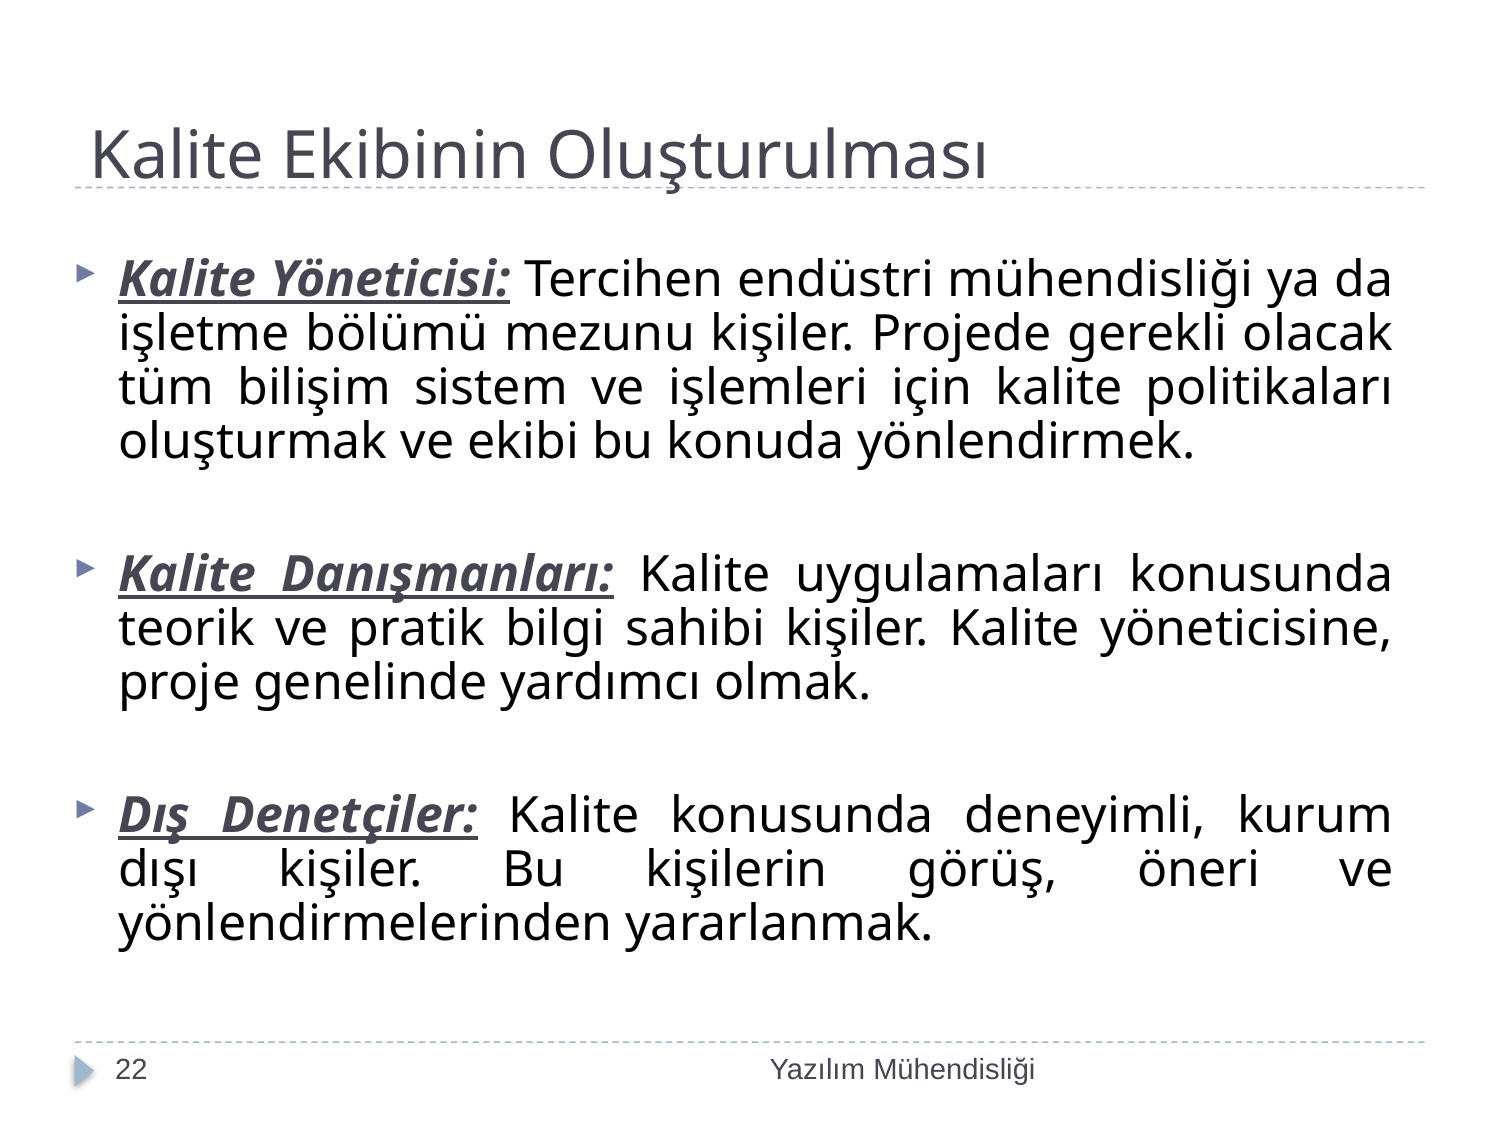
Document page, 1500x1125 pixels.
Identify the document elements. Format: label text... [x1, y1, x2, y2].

slide_number 22 [100, 1042, 426, 1103]
list Kalite Yöneticisi: Tercihen endüstri mühendisliği ya da işletme bölümü mezunu kişiler. Projede gerekli olacak tüm bilişim sistem ve işlemleri için kalite politikaları oluşturmak ve ekibi bu konuda yönlendirmek. Kalite Danışmanları: Kalite uygulamaları konusunda teorik ve pratik bilgi sahibi kişiler. Kalite yöneticisine, proje genelinde yardımcı olmak. Dış Denetçiler: Kalite konusunda deneyimli, kurum dışı kişiler. Bu kişilerin görüş, öneri ve yönlendirmelerinden yararlanmak. [58, 246, 1409, 1030]
title Kalite Ekibinin Oluşturulması [75, 20, 1313, 200]
footer Yazılım Mühendisliği [475, 1042, 1051, 1103]
